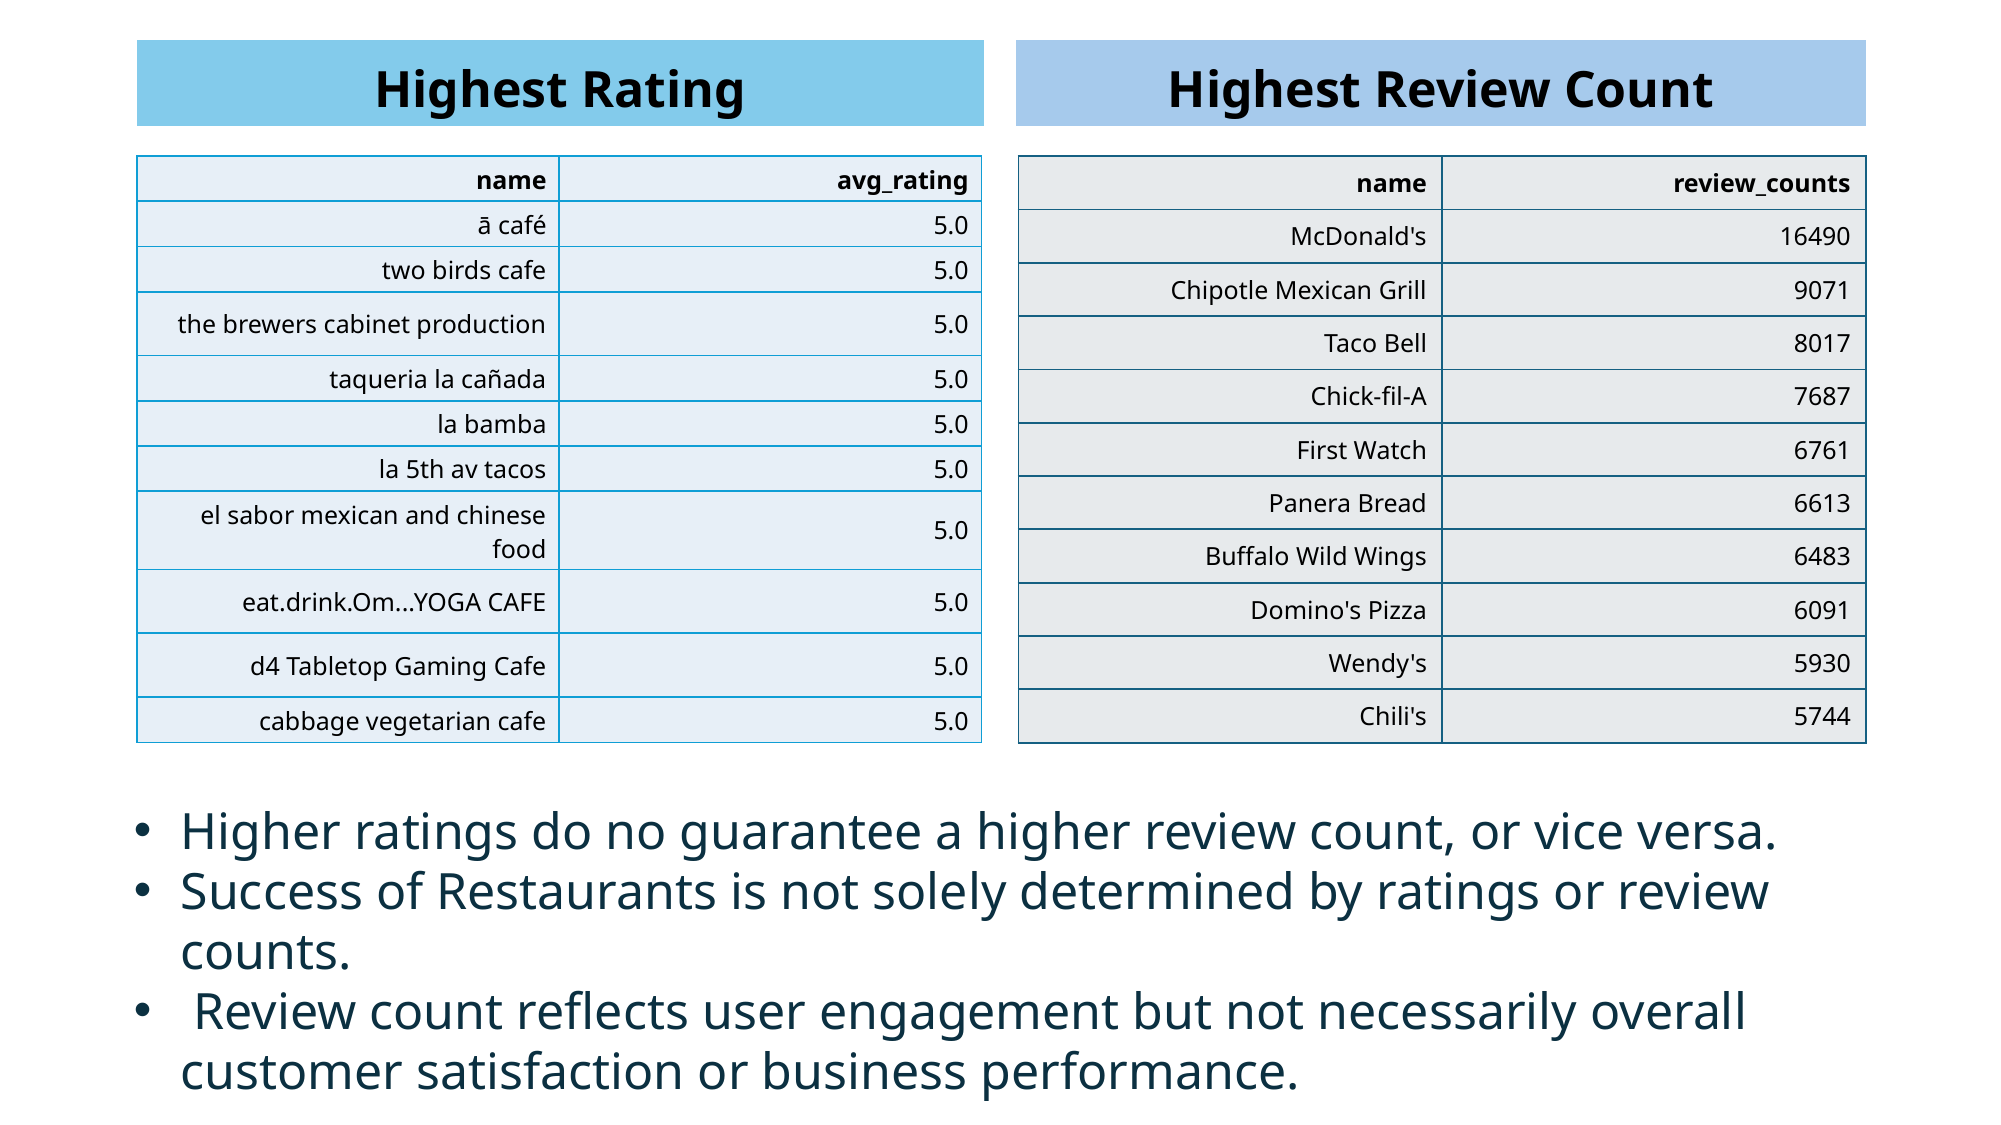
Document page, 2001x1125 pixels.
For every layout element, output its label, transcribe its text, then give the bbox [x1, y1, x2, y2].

table_cell 5.0 [560, 634, 981, 696]
table_cell 6761 [1443, 424, 1865, 475]
table_cell 5.0 [560, 247, 981, 291]
table_cell 7687 [1443, 370, 1865, 422]
table_cell 5.0 [560, 492, 981, 569]
table_cell la bamba [138, 402, 558, 445]
table_cell taqueria la cañada [138, 356, 558, 400]
table_cell 5.0 [560, 402, 981, 445]
table_cell Buffalo Wild Wings [1019, 530, 1441, 582]
table_header avg_rating [560, 157, 981, 200]
table_cell McDonald's [1019, 210, 1441, 262]
table_header name [1019, 157, 1441, 209]
table_cell ā café [138, 202, 558, 246]
table_cell Wendy's [1019, 637, 1441, 688]
table_cell Chili's [1019, 690, 1441, 742]
table_cell 5.0 [560, 356, 981, 400]
table_cell Chick-fil-A [1019, 370, 1441, 422]
table_cell 5.0 [560, 698, 981, 742]
table_cell 6091 [1443, 584, 1865, 635]
list Highest Review Count [1016, 40, 1866, 126]
table_cell Chipotle Mexican Grill [1019, 264, 1441, 315]
table_header review_counts [1443, 157, 1865, 209]
table_cell 6483 [1443, 530, 1865, 582]
table_cell Domino's Pizza [1019, 584, 1441, 635]
table_cell 5.0 [560, 570, 981, 632]
table_header name [138, 157, 558, 200]
list Highest Rating [137, 40, 984, 126]
table_cell First Watch [1019, 424, 1441, 475]
table_cell two birds cafe [138, 247, 558, 291]
table_cell the brewers cabinet production [138, 293, 558, 355]
table_cell 16490 [1443, 210, 1865, 262]
table_cell 5930 [1443, 637, 1865, 688]
table_cell 9071 [1443, 264, 1865, 315]
table_cell eat.drink.Om...YOGA CAFE [138, 570, 558, 632]
table_cell 5.0 [560, 202, 981, 246]
table_cell Taco Bell [1019, 317, 1441, 369]
table_cell 6613 [1443, 477, 1865, 528]
table_cell d4 Tabletop Gaming Cafe [138, 634, 558, 696]
table_cell 5.0 [560, 447, 981, 490]
table_cell el sabor mexican and chinese food [138, 492, 558, 569]
table_cell 8017 [1443, 317, 1865, 369]
table_cell la 5th av tacos [138, 447, 558, 490]
text_box Higher ratings do no guarantee a higher review count, or vice versa. Success of Restaurants is not solely determined by ratings or review counts. Review count reflects user engagement but not necessarily overall customer satisfaction or business performance. [118, 791, 1866, 1107]
table_cell Panera Bread [1019, 477, 1441, 528]
table_cell cabbage vegetarian cafe [138, 698, 558, 742]
table_cell 5.0 [560, 293, 981, 355]
table_cell 5744 [1443, 690, 1865, 742]
